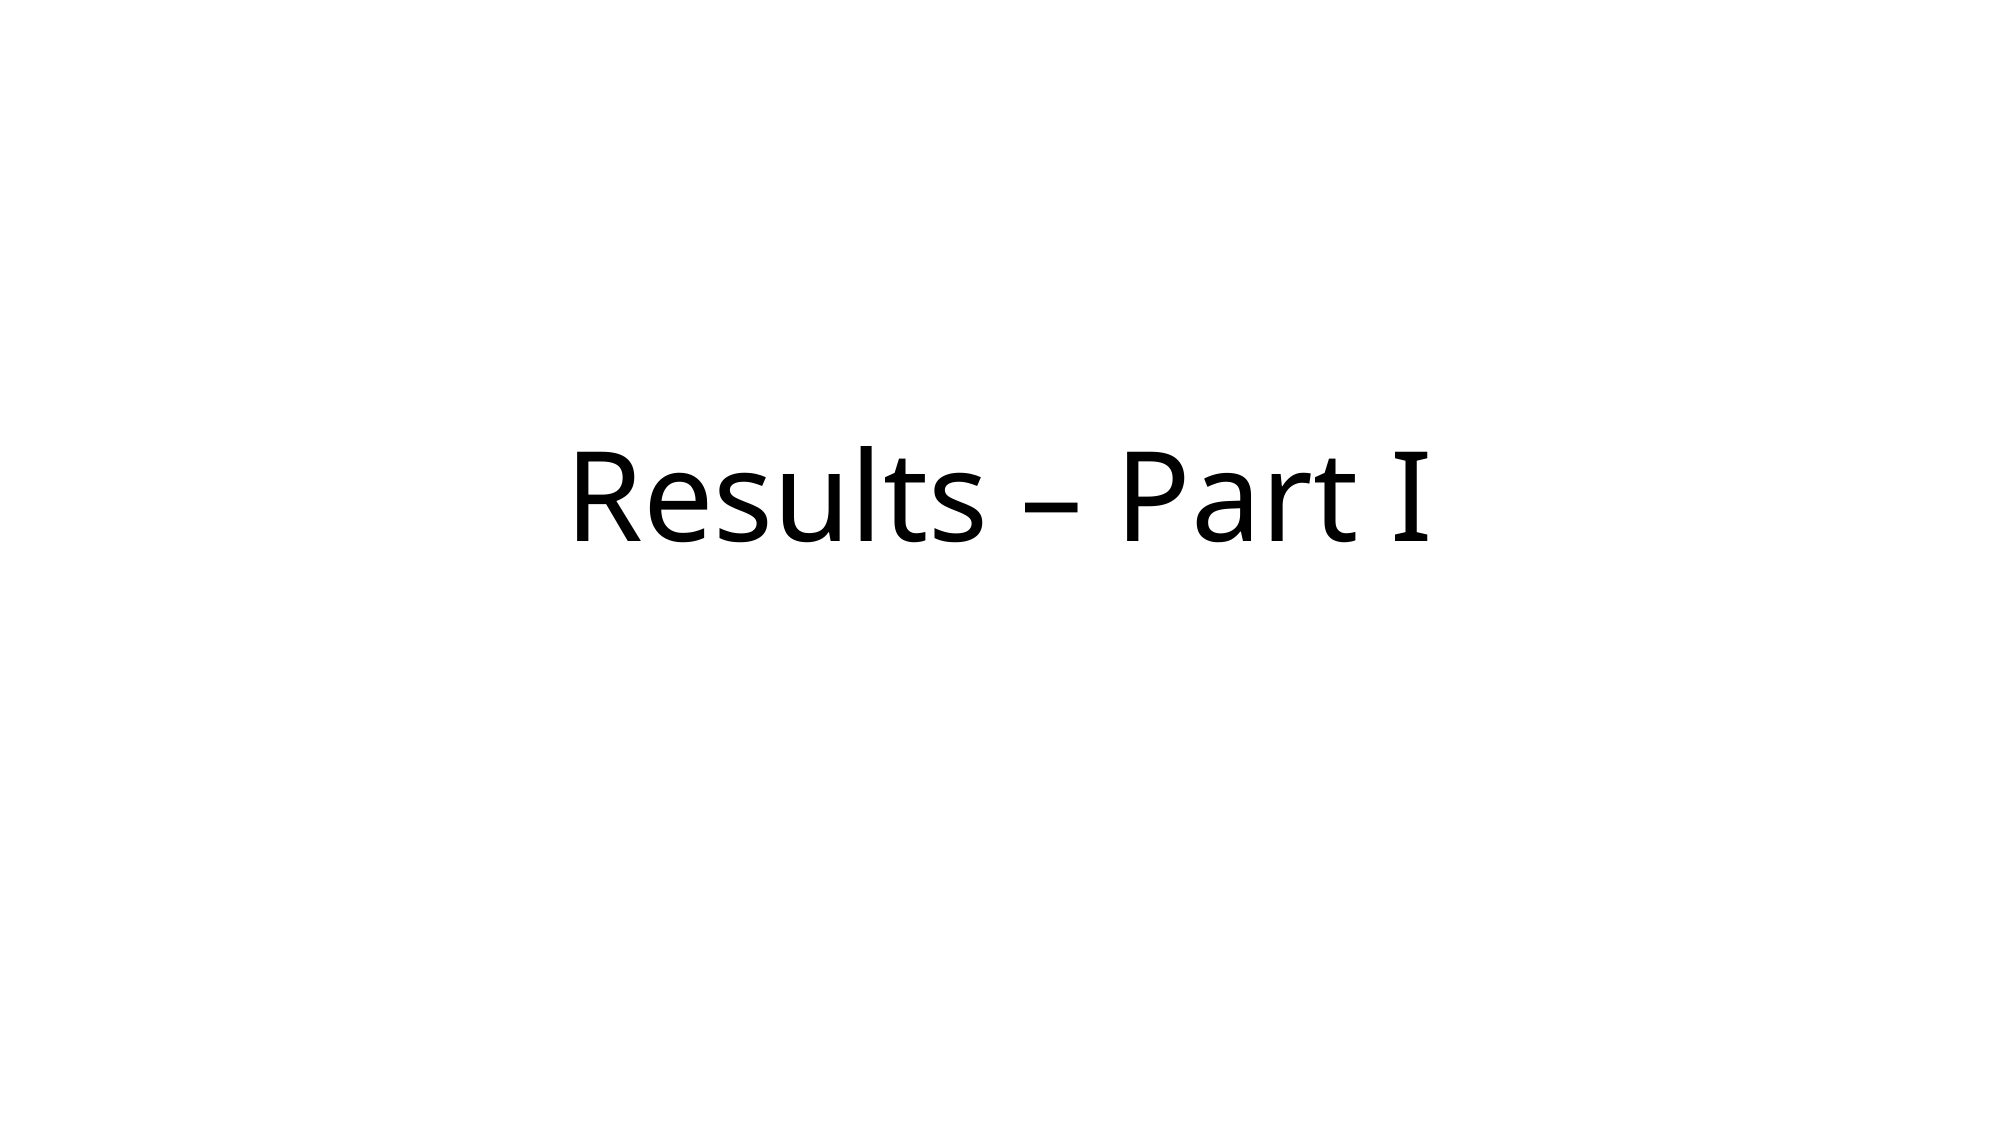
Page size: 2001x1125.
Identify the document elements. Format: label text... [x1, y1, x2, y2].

title Results – Part I [249, 184, 1750, 576]
